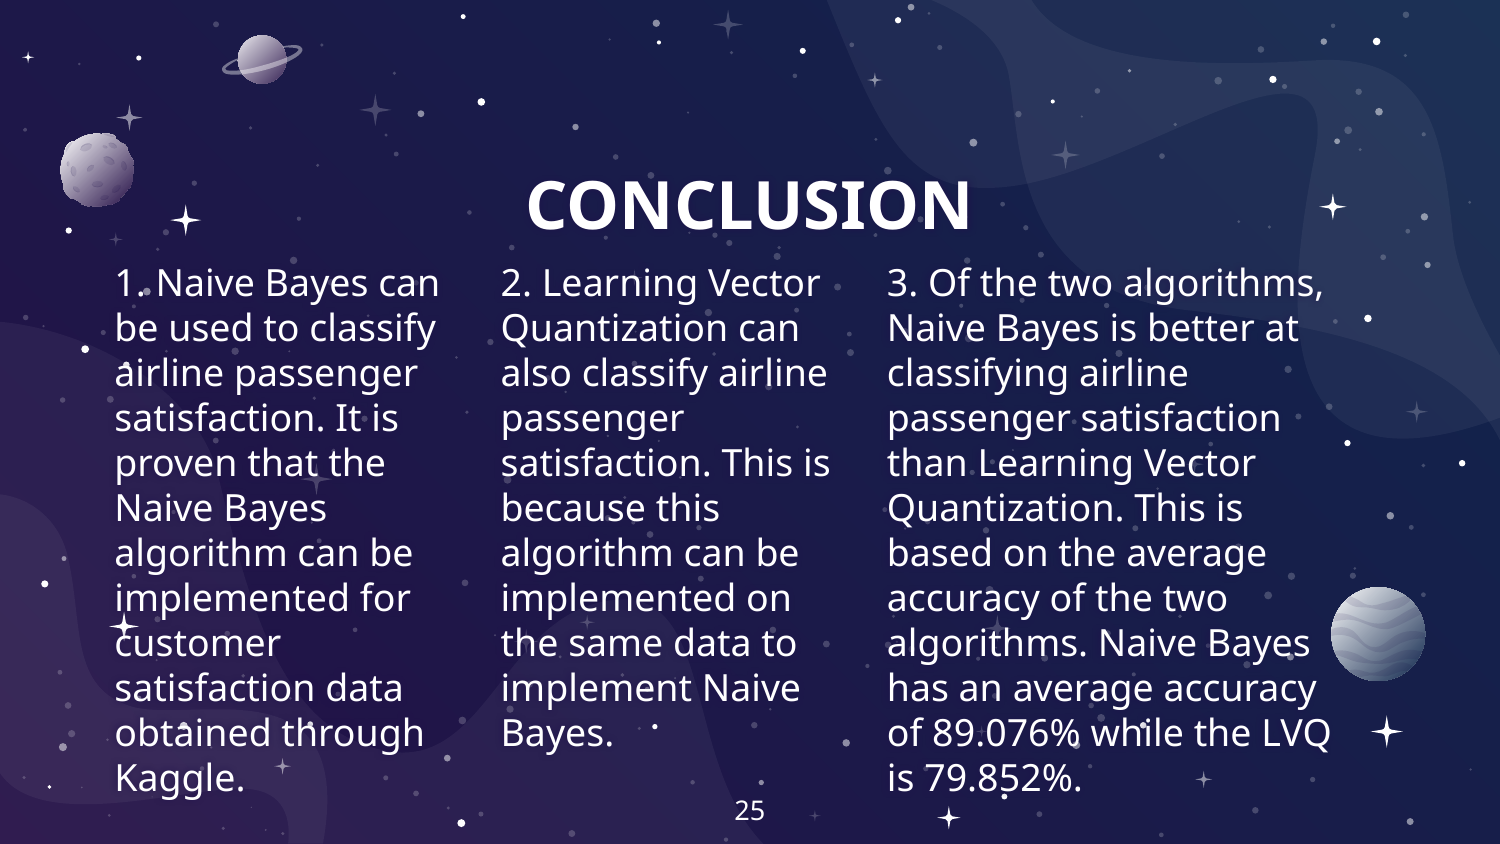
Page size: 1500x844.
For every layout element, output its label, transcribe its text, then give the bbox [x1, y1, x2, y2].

list 2. Learning Vector Quantization can also classify airline passenger satisfaction. This is because this algorithm can be implemented on the same data to implement Naive Bayes. [500, 258, 842, 747]
title CONCLUSION [215, 140, 1285, 243]
list 1. Naive Bayes can be used to classify airline passenger satisfaction. It is proven that the Naive Bayes algorithm can be implemented for customer satisfaction data obtained through Kaggle. [114, 258, 456, 747]
slide_number 25 [705, 779, 795, 844]
list 3. Of the two algorithms, Naive Bayes is better at classifying airline passenger satisfaction than Learning Vector Quantization. This is based on the average accuracy of the two algorithms. Naive Bayes has an average accuracy of 89.076% while the LVQ is 79.852%. [886, 258, 1349, 747]
